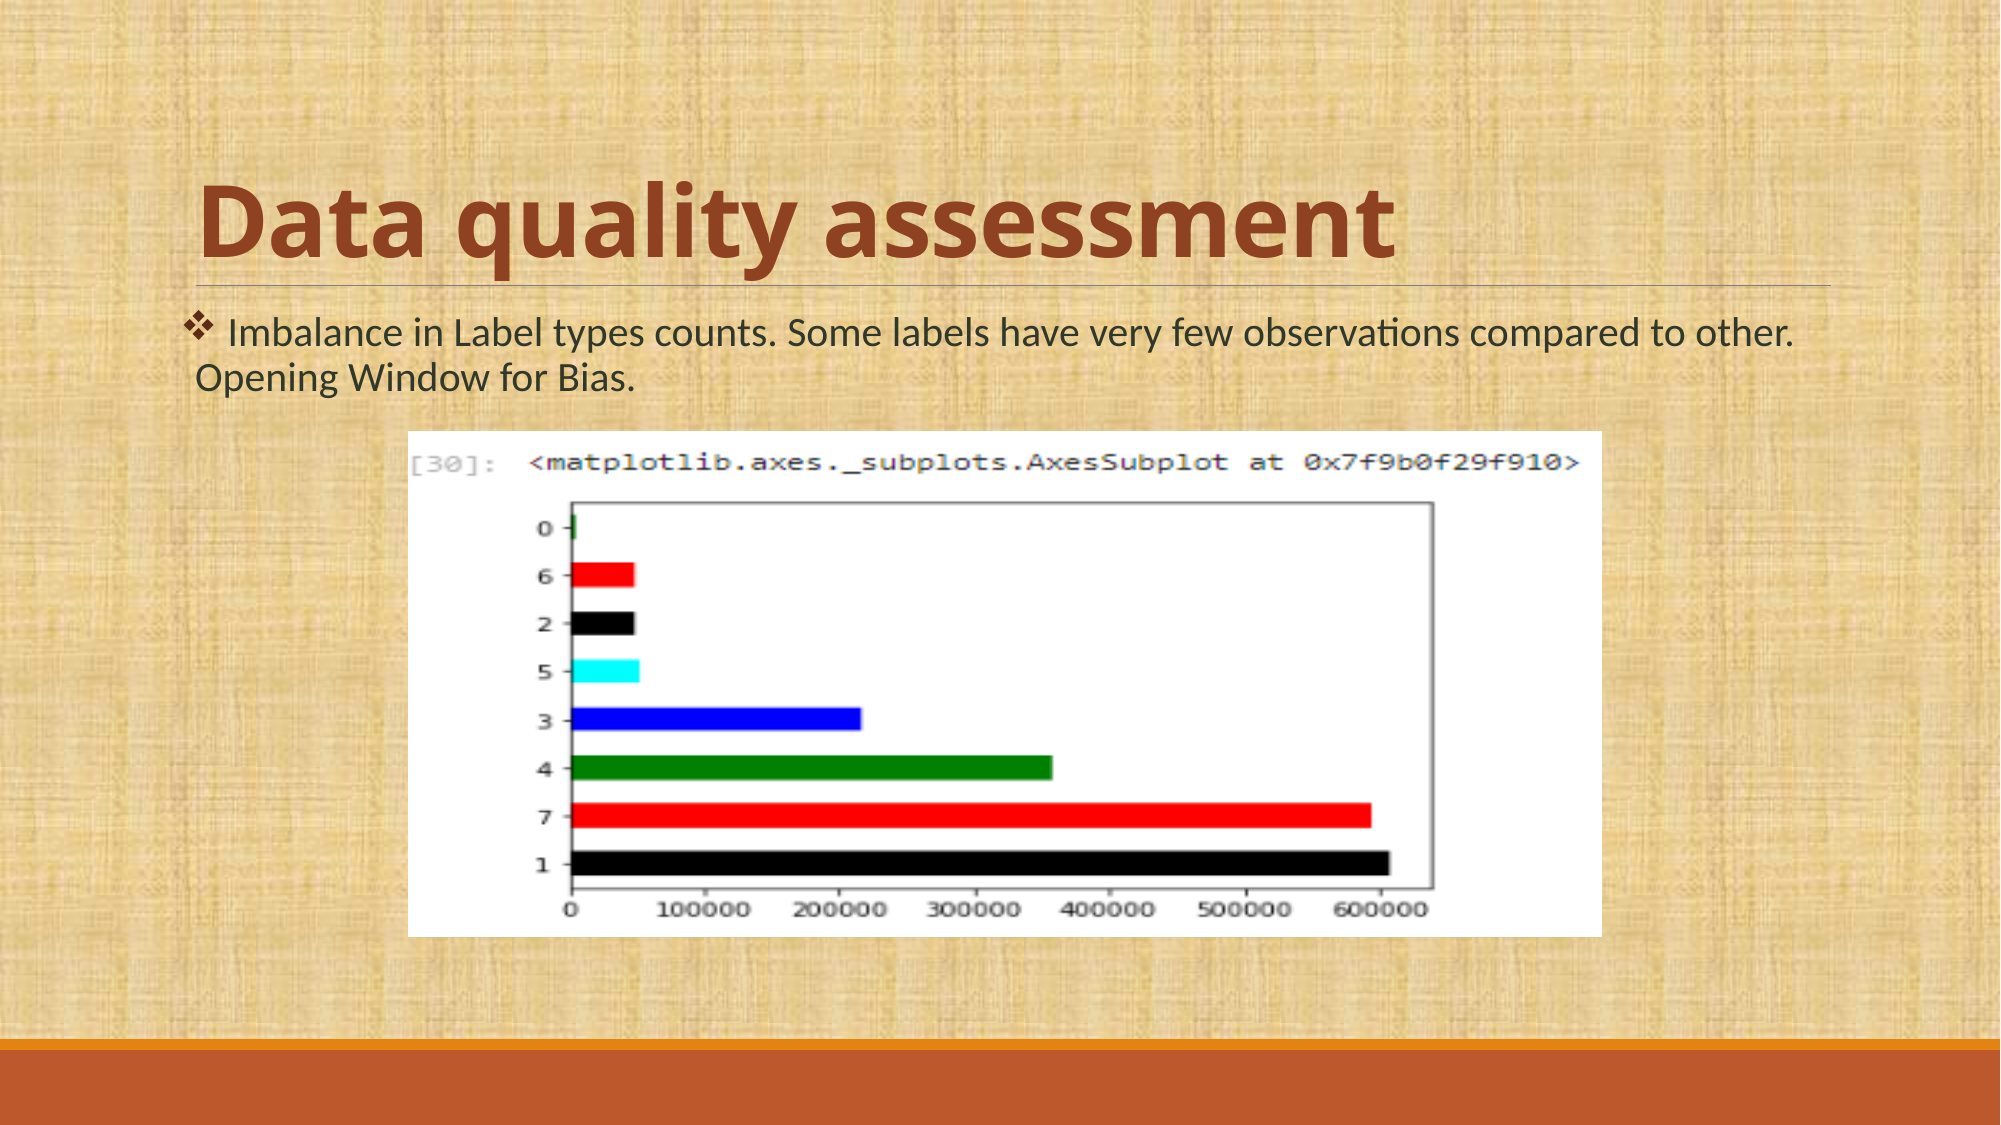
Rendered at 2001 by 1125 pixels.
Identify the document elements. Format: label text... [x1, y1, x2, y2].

picture [0, 0, 2001, 1125]
title Data quality assessment [180, 47, 1830, 285]
list Imbalance in Label types counts. Some labels have very few observations compared to other. Opening Window for Bias. [180, 302, 1830, 963]
